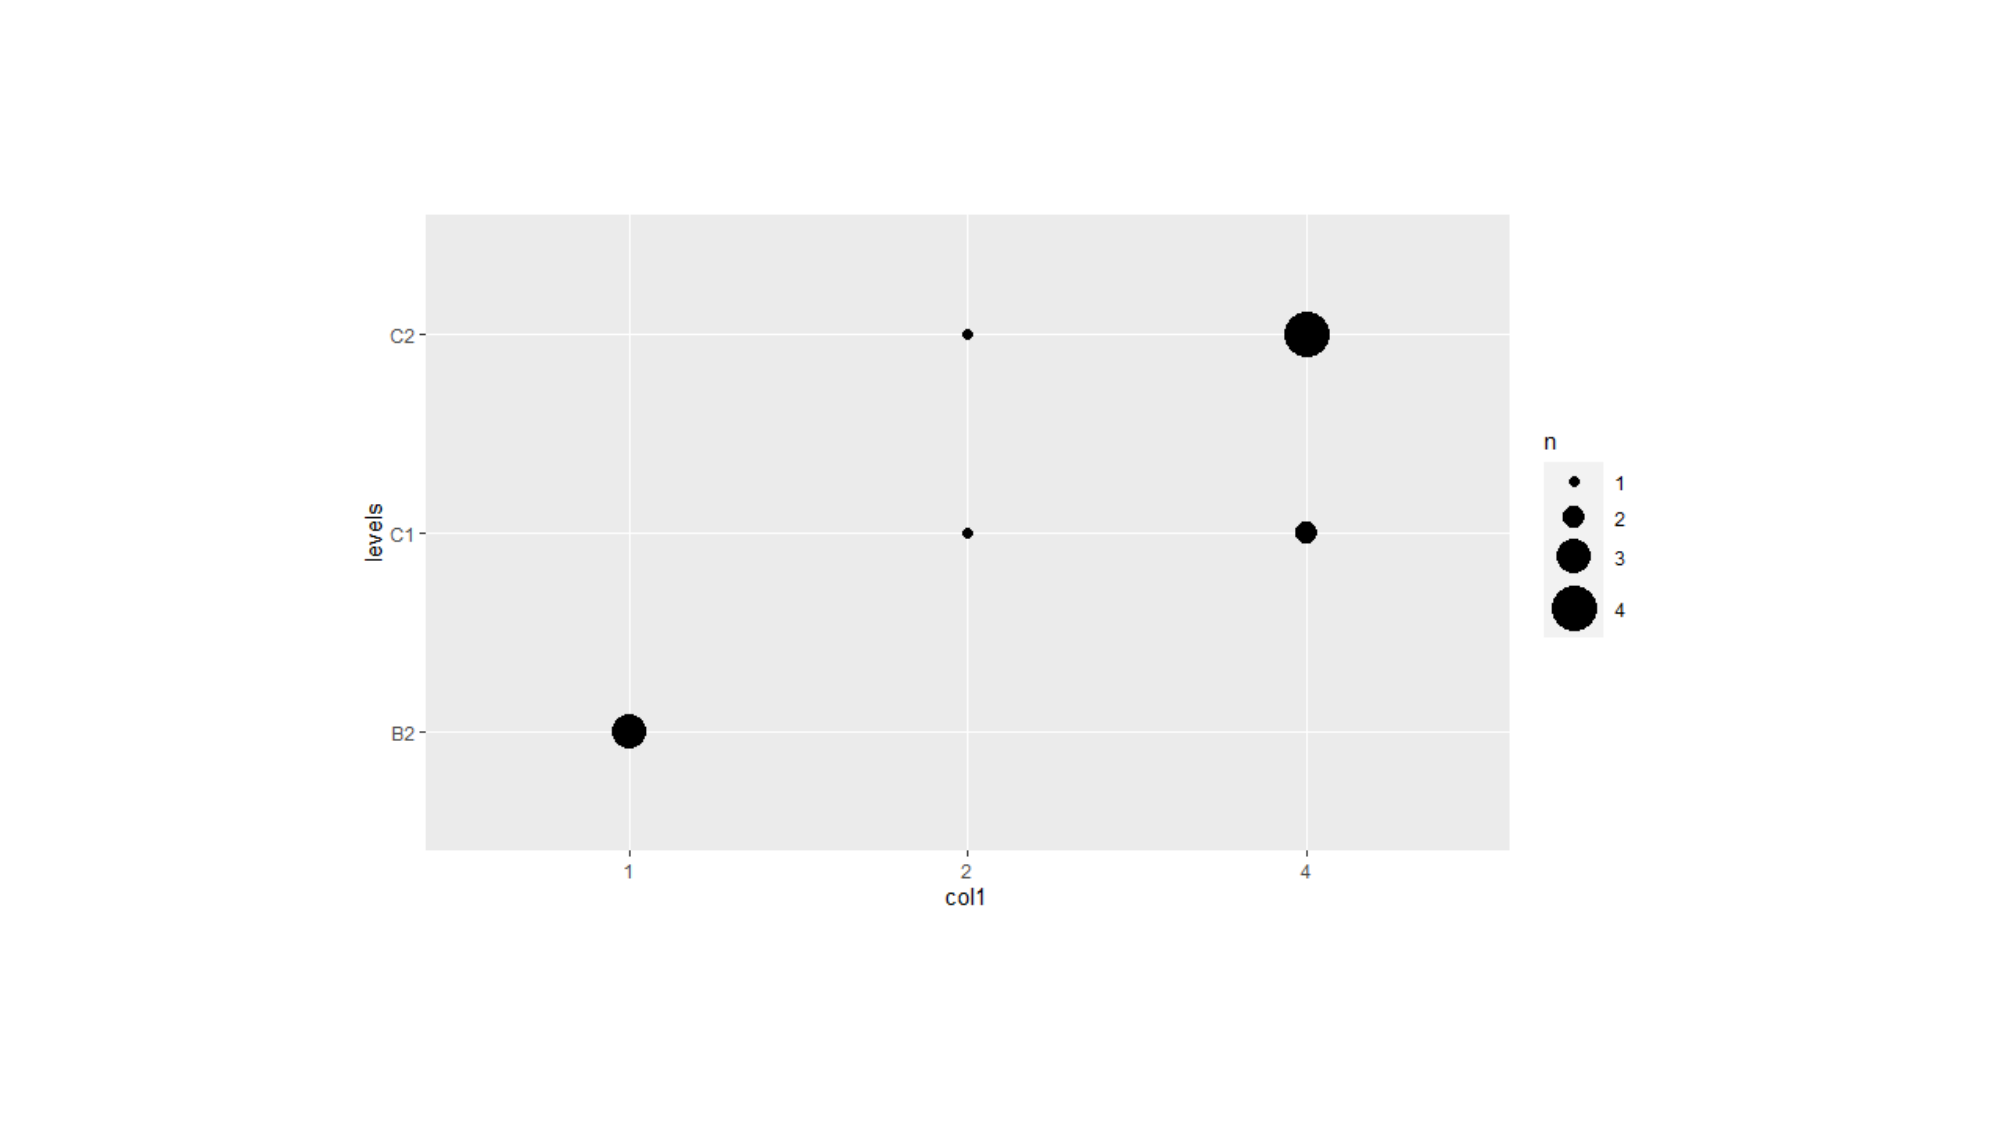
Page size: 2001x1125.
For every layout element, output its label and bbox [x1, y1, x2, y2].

picture [351, 204, 1649, 921]
